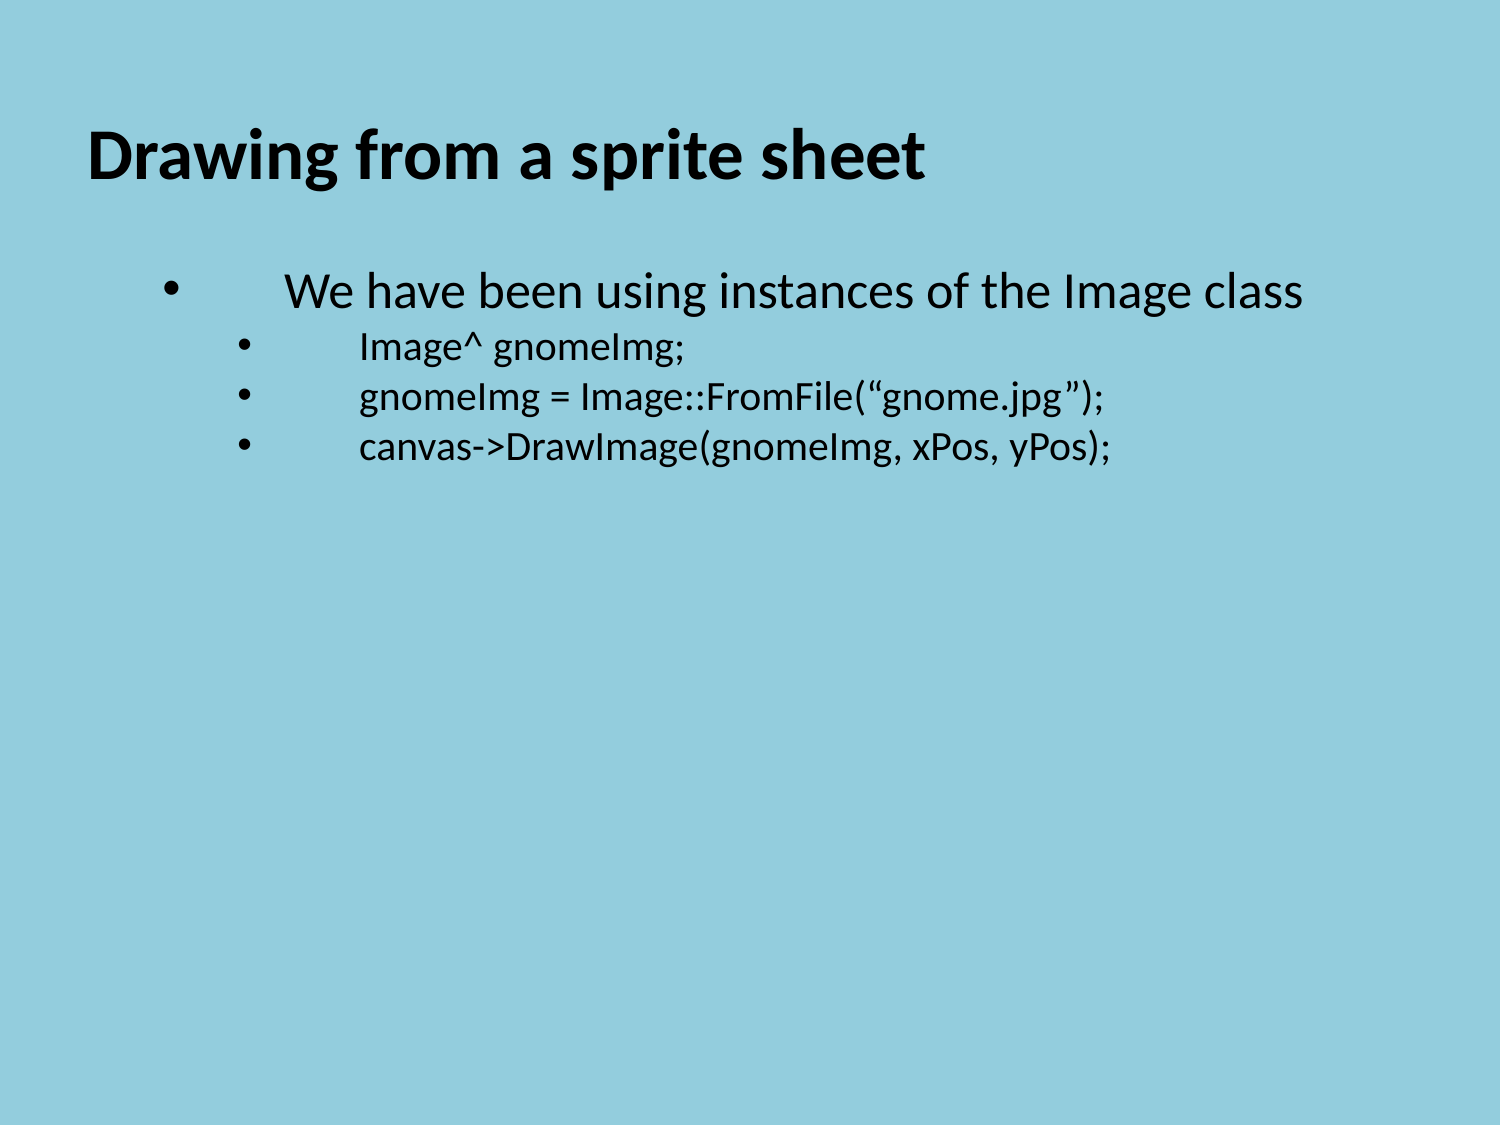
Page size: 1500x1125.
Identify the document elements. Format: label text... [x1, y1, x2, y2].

text_box Drawing from a sprite sheet We have been using instances of the Image class Image^ gnomeImg; gnomeImg = Image::FromFile(“gnome.jpg”); canvas->DrawImage(gnomeImg, xPos, yPos); [0, 0, 1500, 475]
